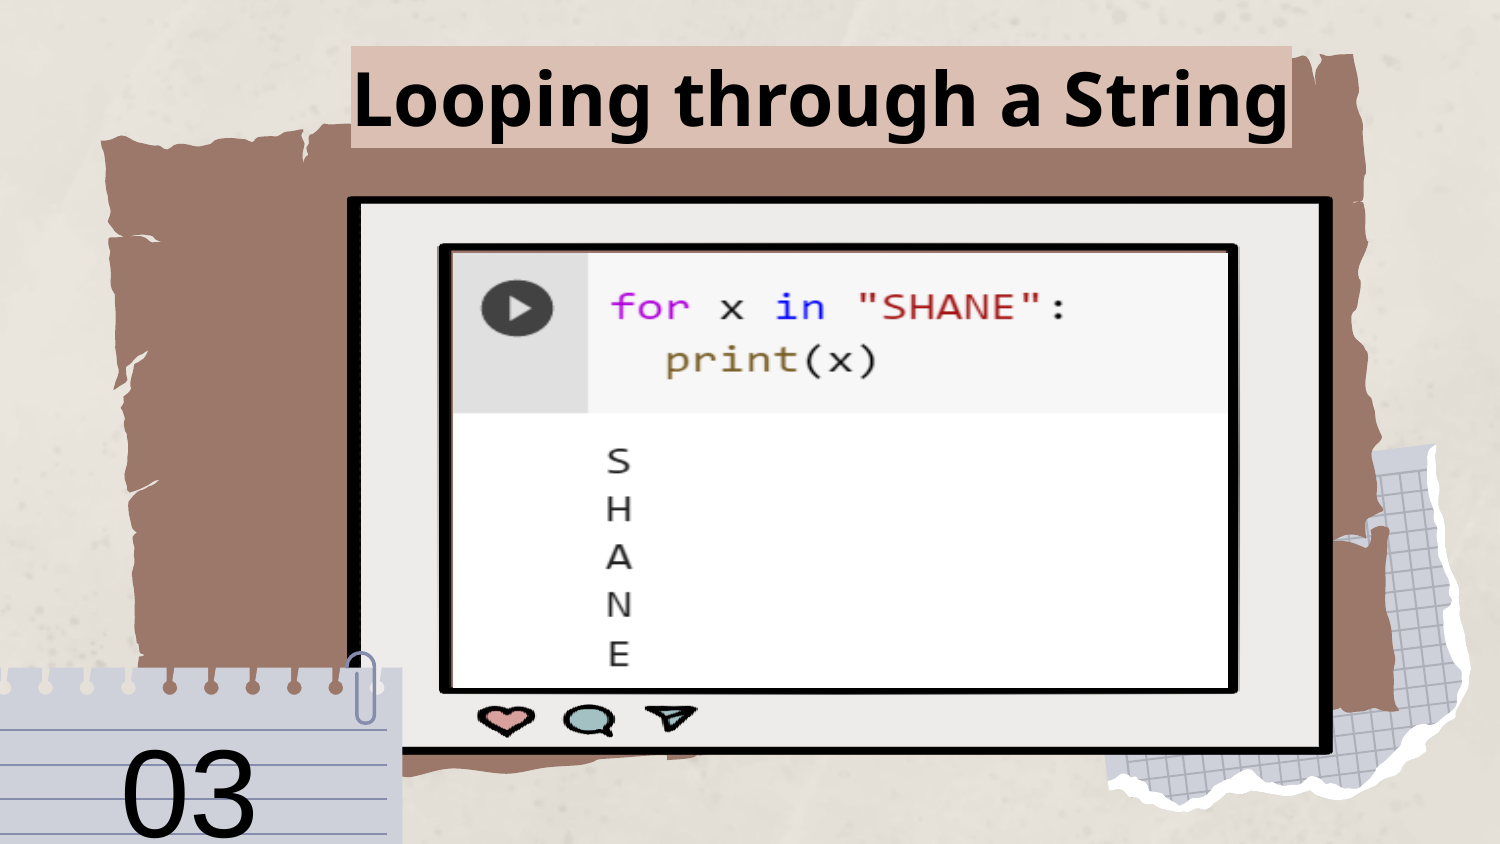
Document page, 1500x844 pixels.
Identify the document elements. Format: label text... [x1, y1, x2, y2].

picture [138, 235, 158, 242]
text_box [0, 650, 403, 844]
picture [0, 0, 1500, 844]
text_box Looping through a String [336, 43, 1479, 149]
